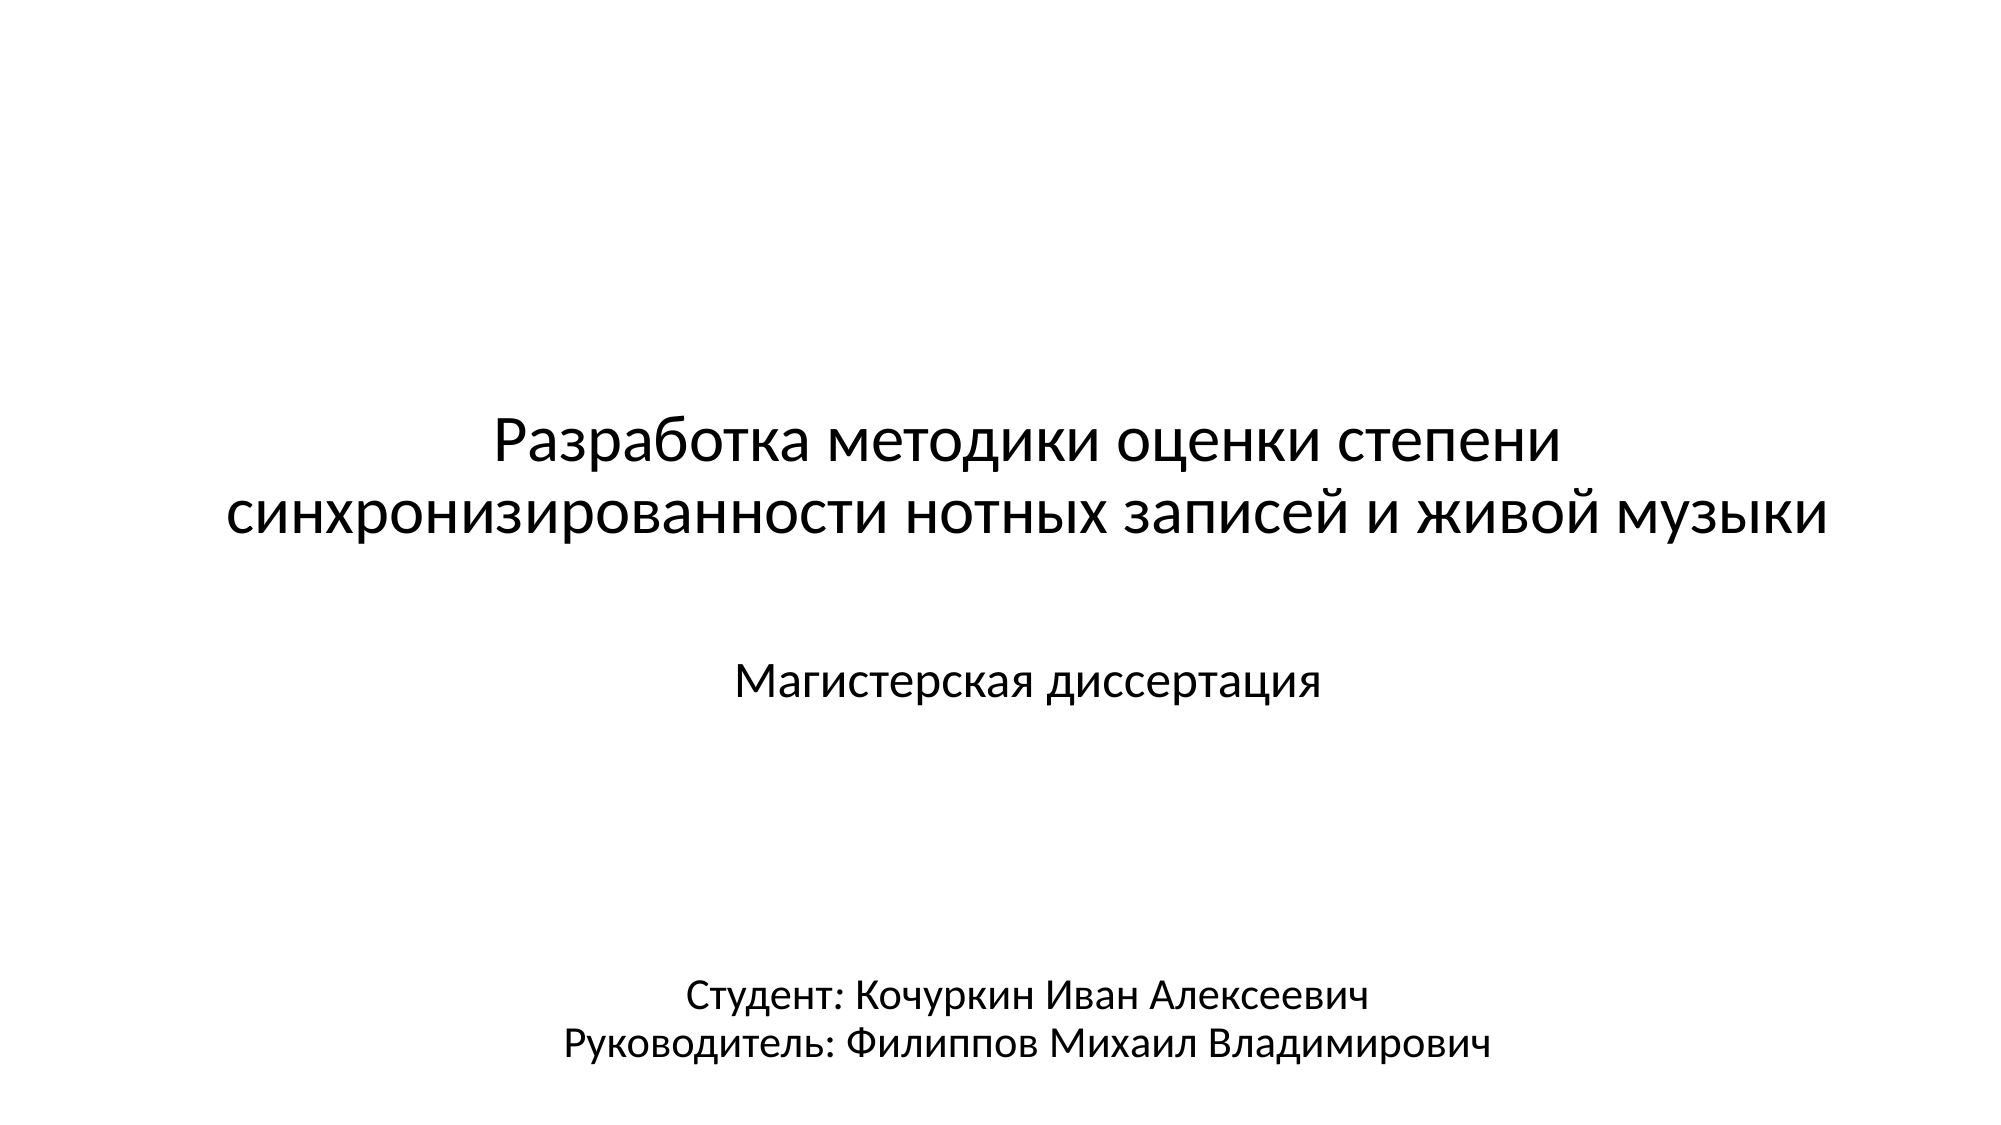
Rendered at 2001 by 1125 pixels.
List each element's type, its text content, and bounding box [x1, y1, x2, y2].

subtitle Разработка методики оценки степени синхронизированности нотных записей и живой музыки Магистерская диссертация Студент: Кочуркин Иван Алексеевич Руководитель: Филиппов Михаил Владимирович [203, 109, 1854, 1089]
